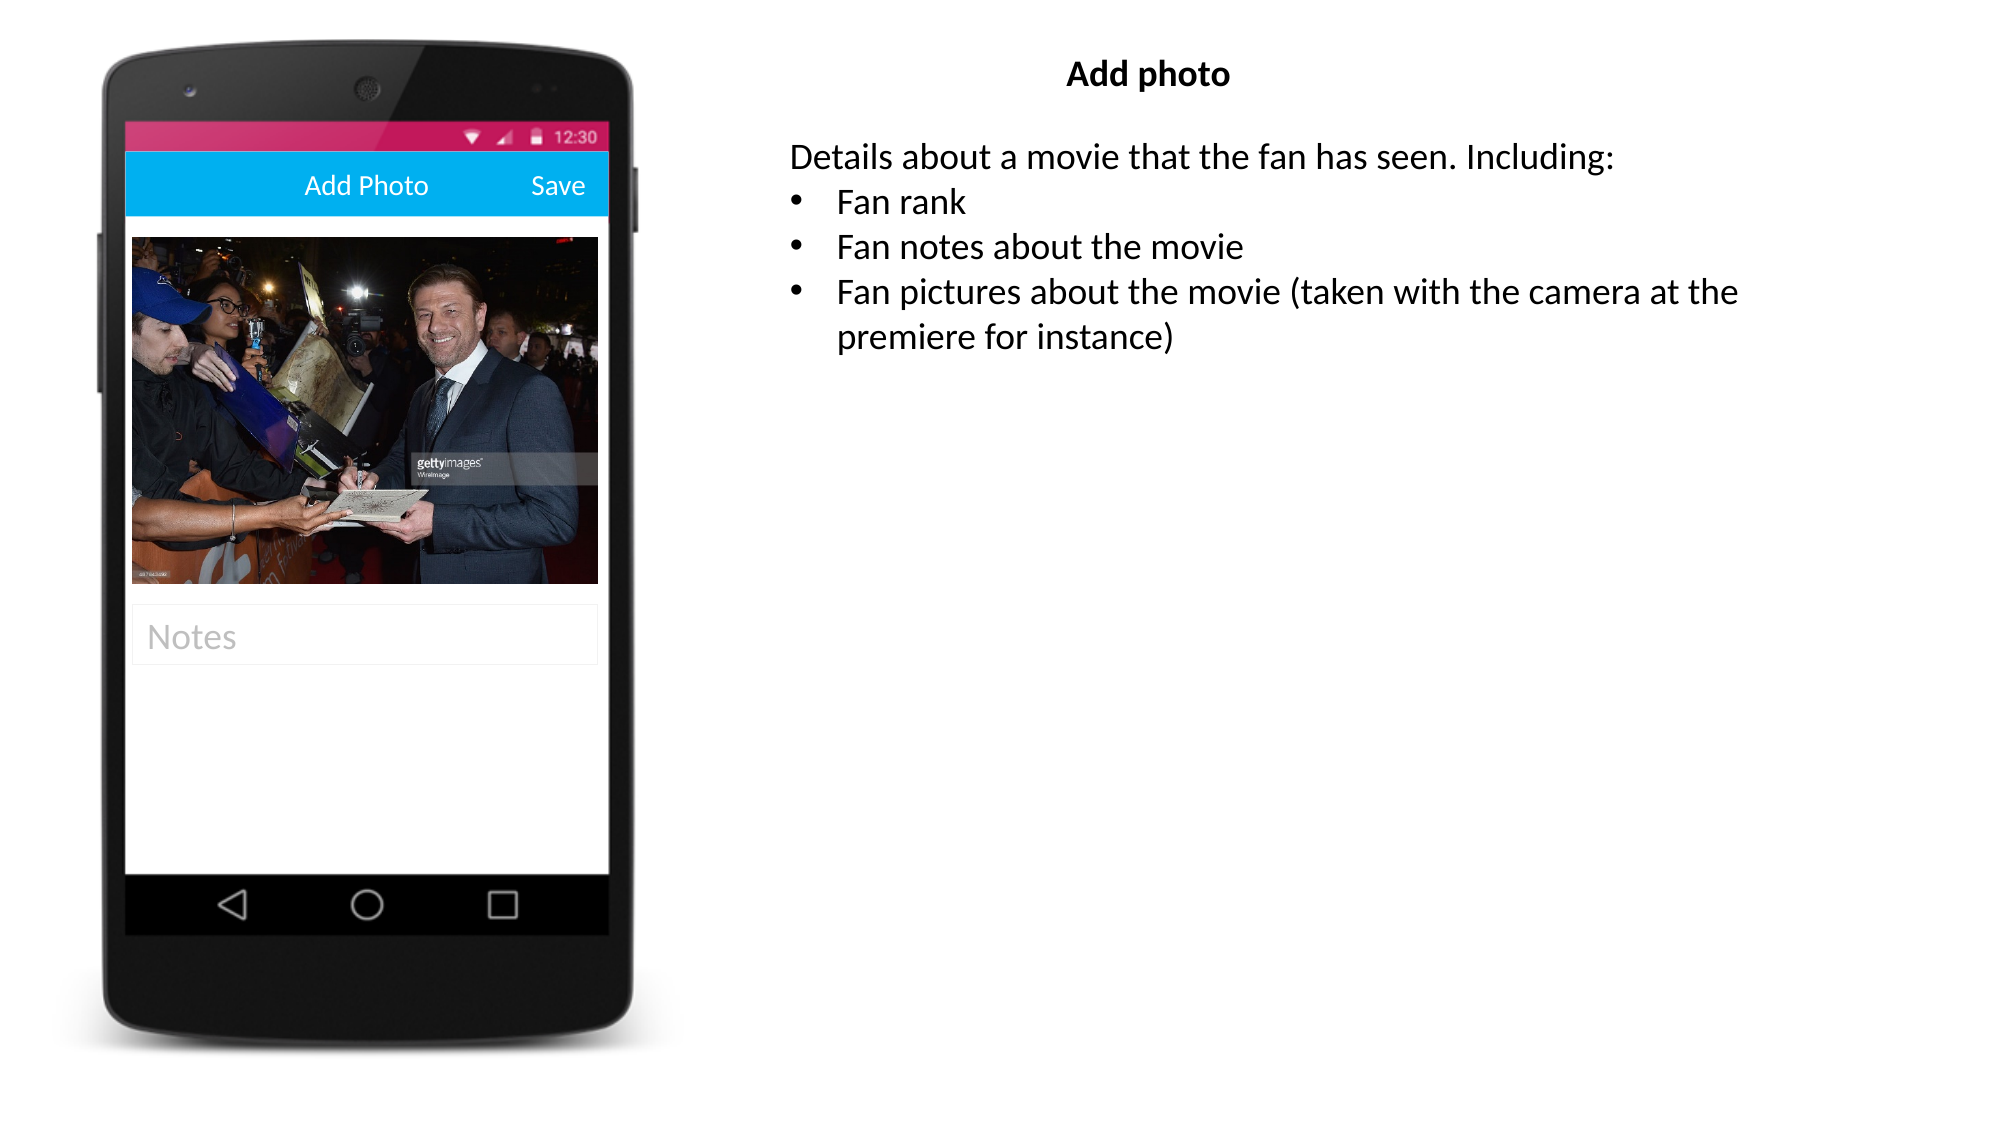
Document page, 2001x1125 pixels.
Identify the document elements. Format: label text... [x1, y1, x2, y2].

picture [52, 39, 895, 1059]
text_box Details about a movie that the fan has seen. Including: Fan rank Fan notes about the movie Fan pictures about the movie (taken with the camera at the premiere for instance) [775, 124, 1901, 364]
text_box Notes [132, 604, 598, 665]
text_box Save [516, 158, 601, 209]
text_box Add photo [1051, 41, 1475, 101]
text_box Add Photo [125, 151, 609, 217]
